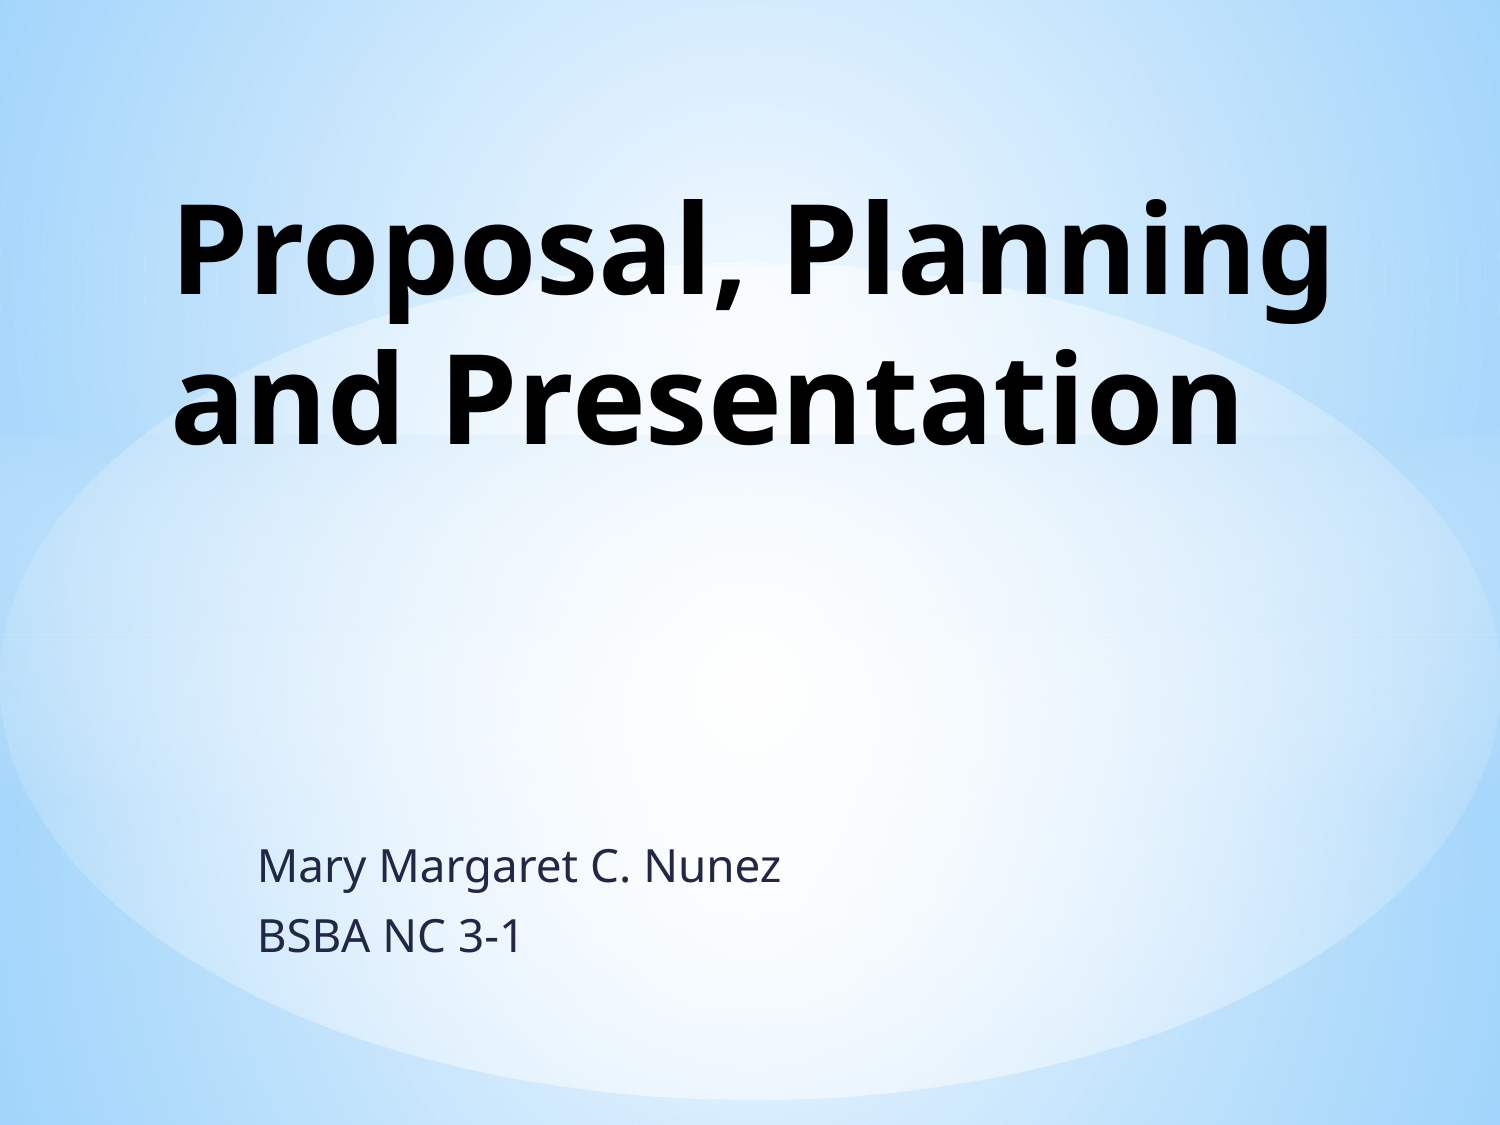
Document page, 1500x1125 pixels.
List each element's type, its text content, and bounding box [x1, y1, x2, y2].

subtitle Mary Margaret C. Nunez BSBA NC 3-1 [241, 828, 1167, 974]
title Proposal, Planning and Presentation [125, 162, 1475, 550]
